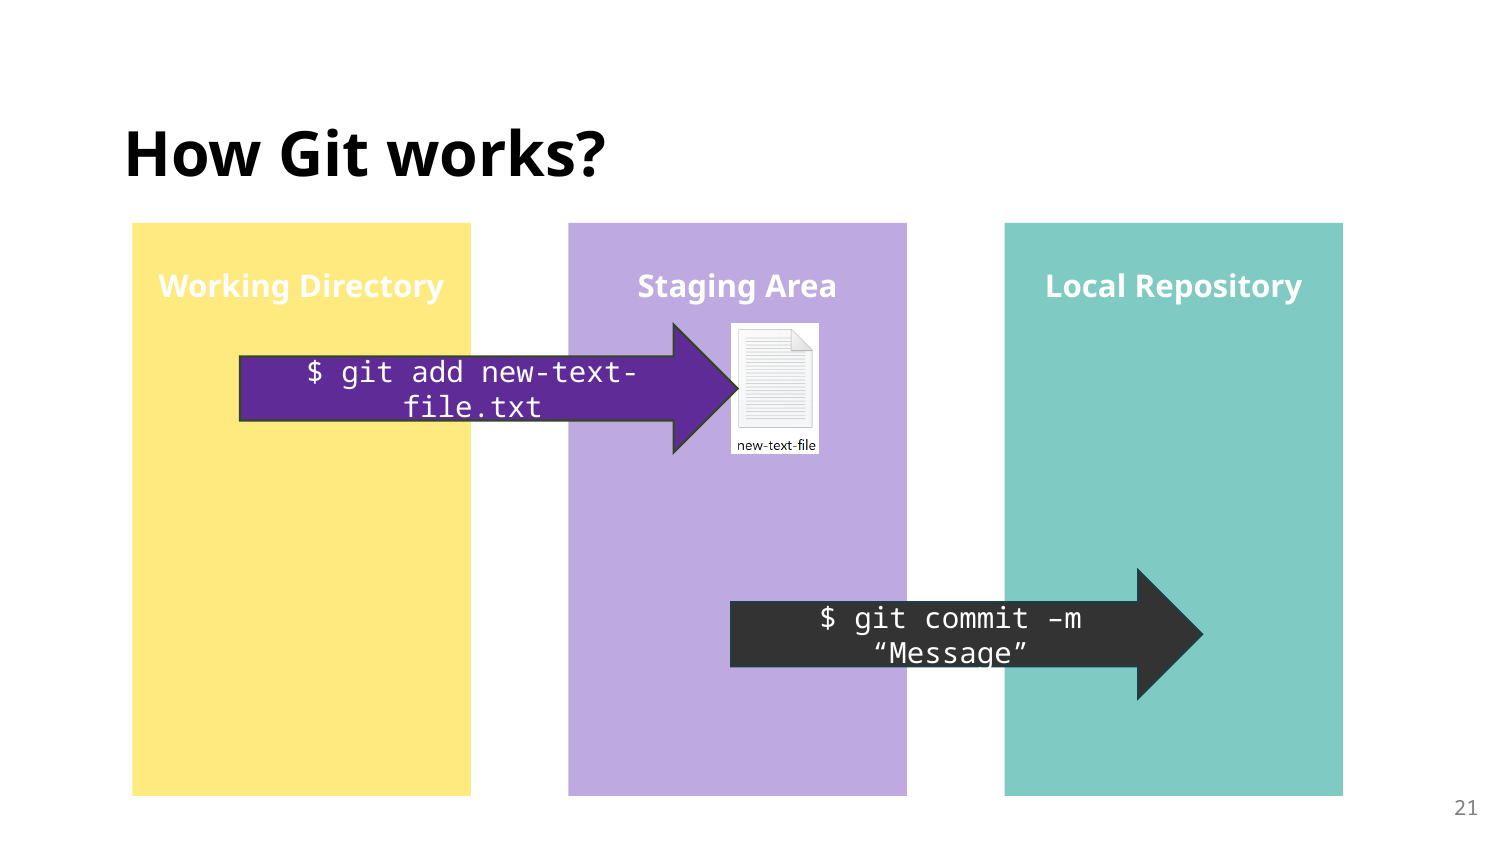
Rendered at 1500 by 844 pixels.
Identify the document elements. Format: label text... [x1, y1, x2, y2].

text_box $ git add new-text-file.txt [239, 324, 725, 453]
title How Git works? [112, 116, 1350, 207]
text_box Local Repository [1004, 222, 1344, 796]
text_box Working Directory [132, 222, 471, 796]
slide_number ‹#› [1403, 779, 1494, 844]
text_box $ git commit –m “Message” [731, 570, 1203, 699]
picture [730, 322, 820, 455]
text_box Staging Area [568, 222, 907, 796]
